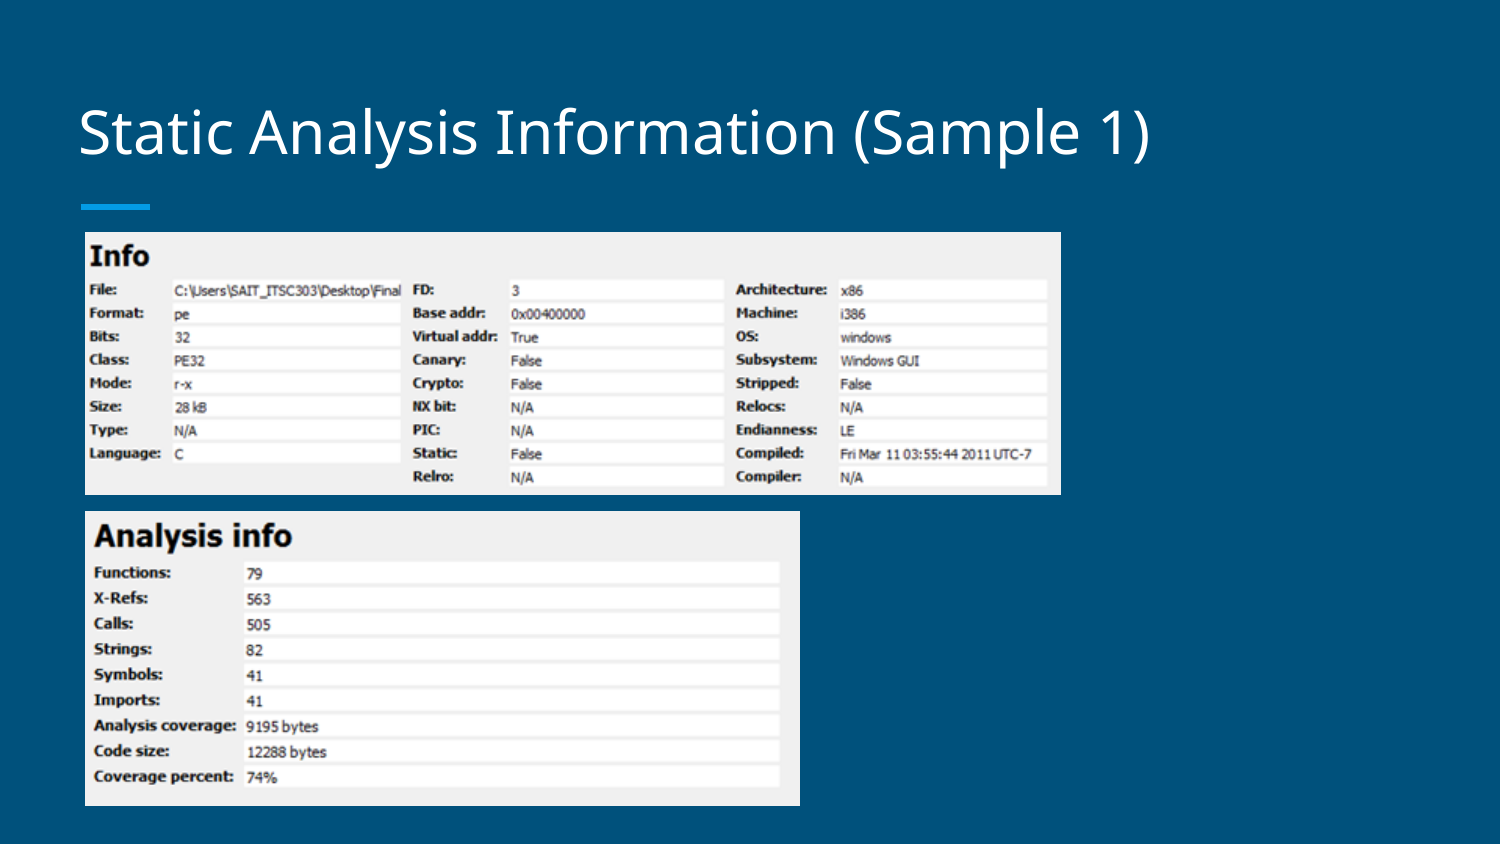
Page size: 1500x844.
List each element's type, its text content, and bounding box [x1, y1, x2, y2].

title Static Analysis Information (Sample 1) [63, 75, 1437, 188]
picture [86, 233, 1060, 494]
picture [86, 512, 799, 805]
